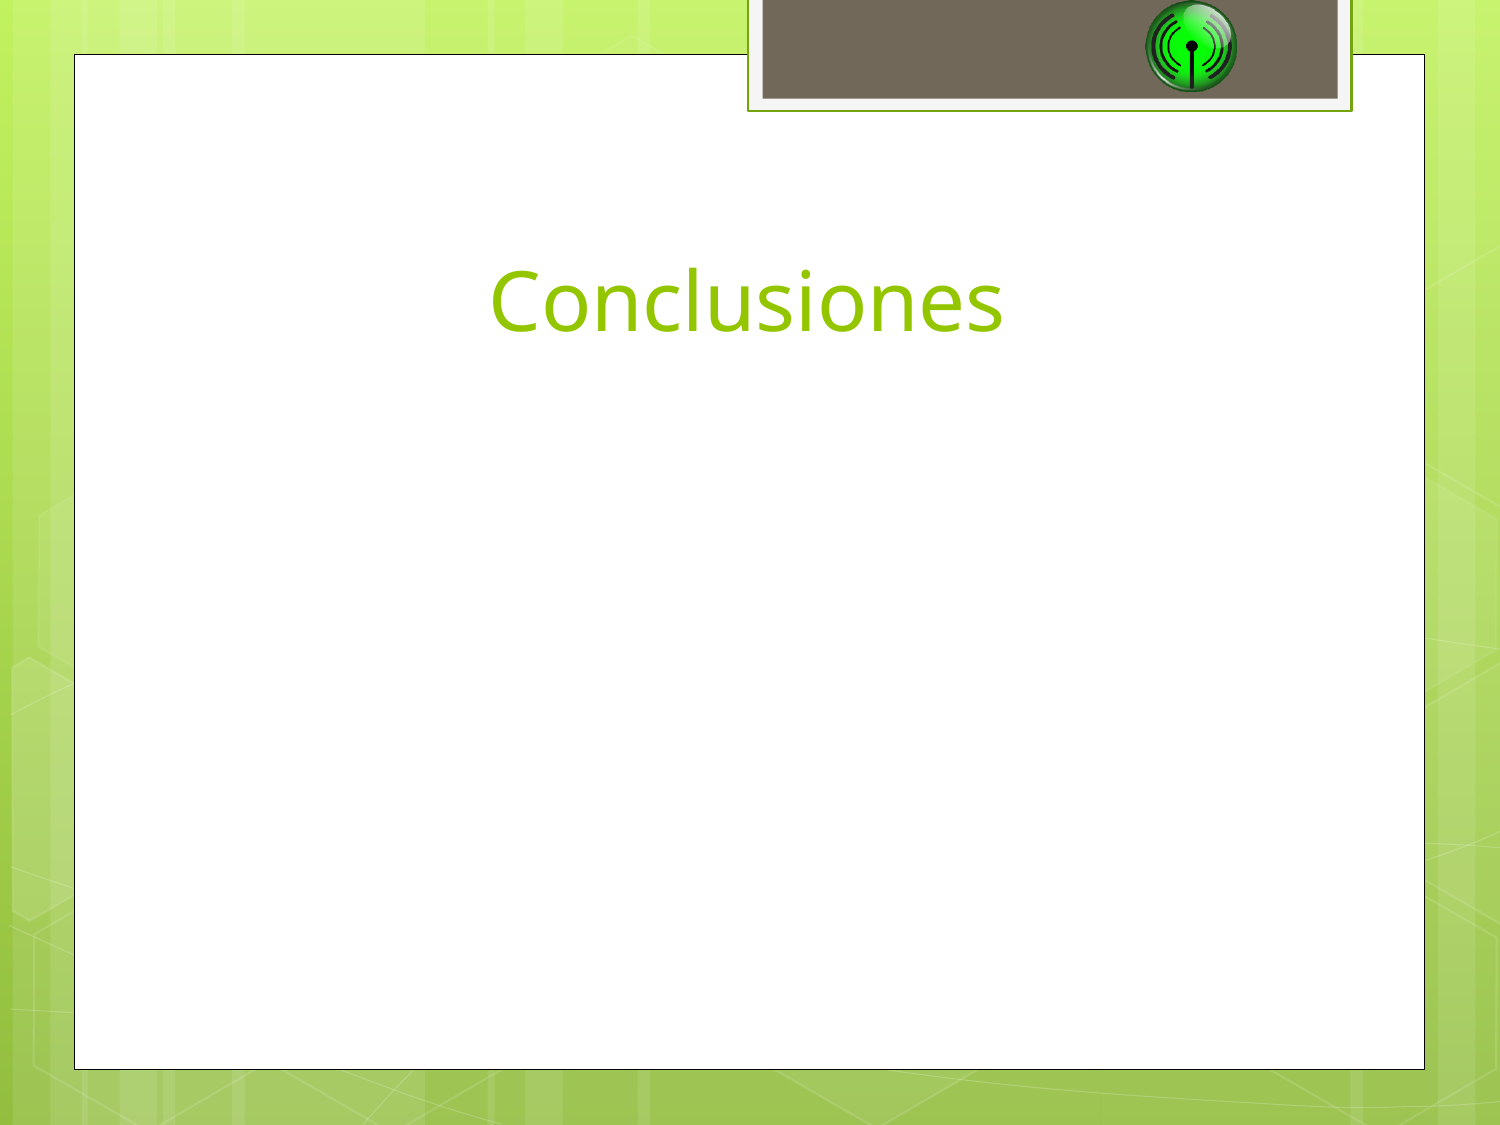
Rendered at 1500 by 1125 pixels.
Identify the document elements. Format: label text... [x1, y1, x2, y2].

picture [1145, 0, 1237, 92]
title Conclusiones [171, 168, 1324, 357]
